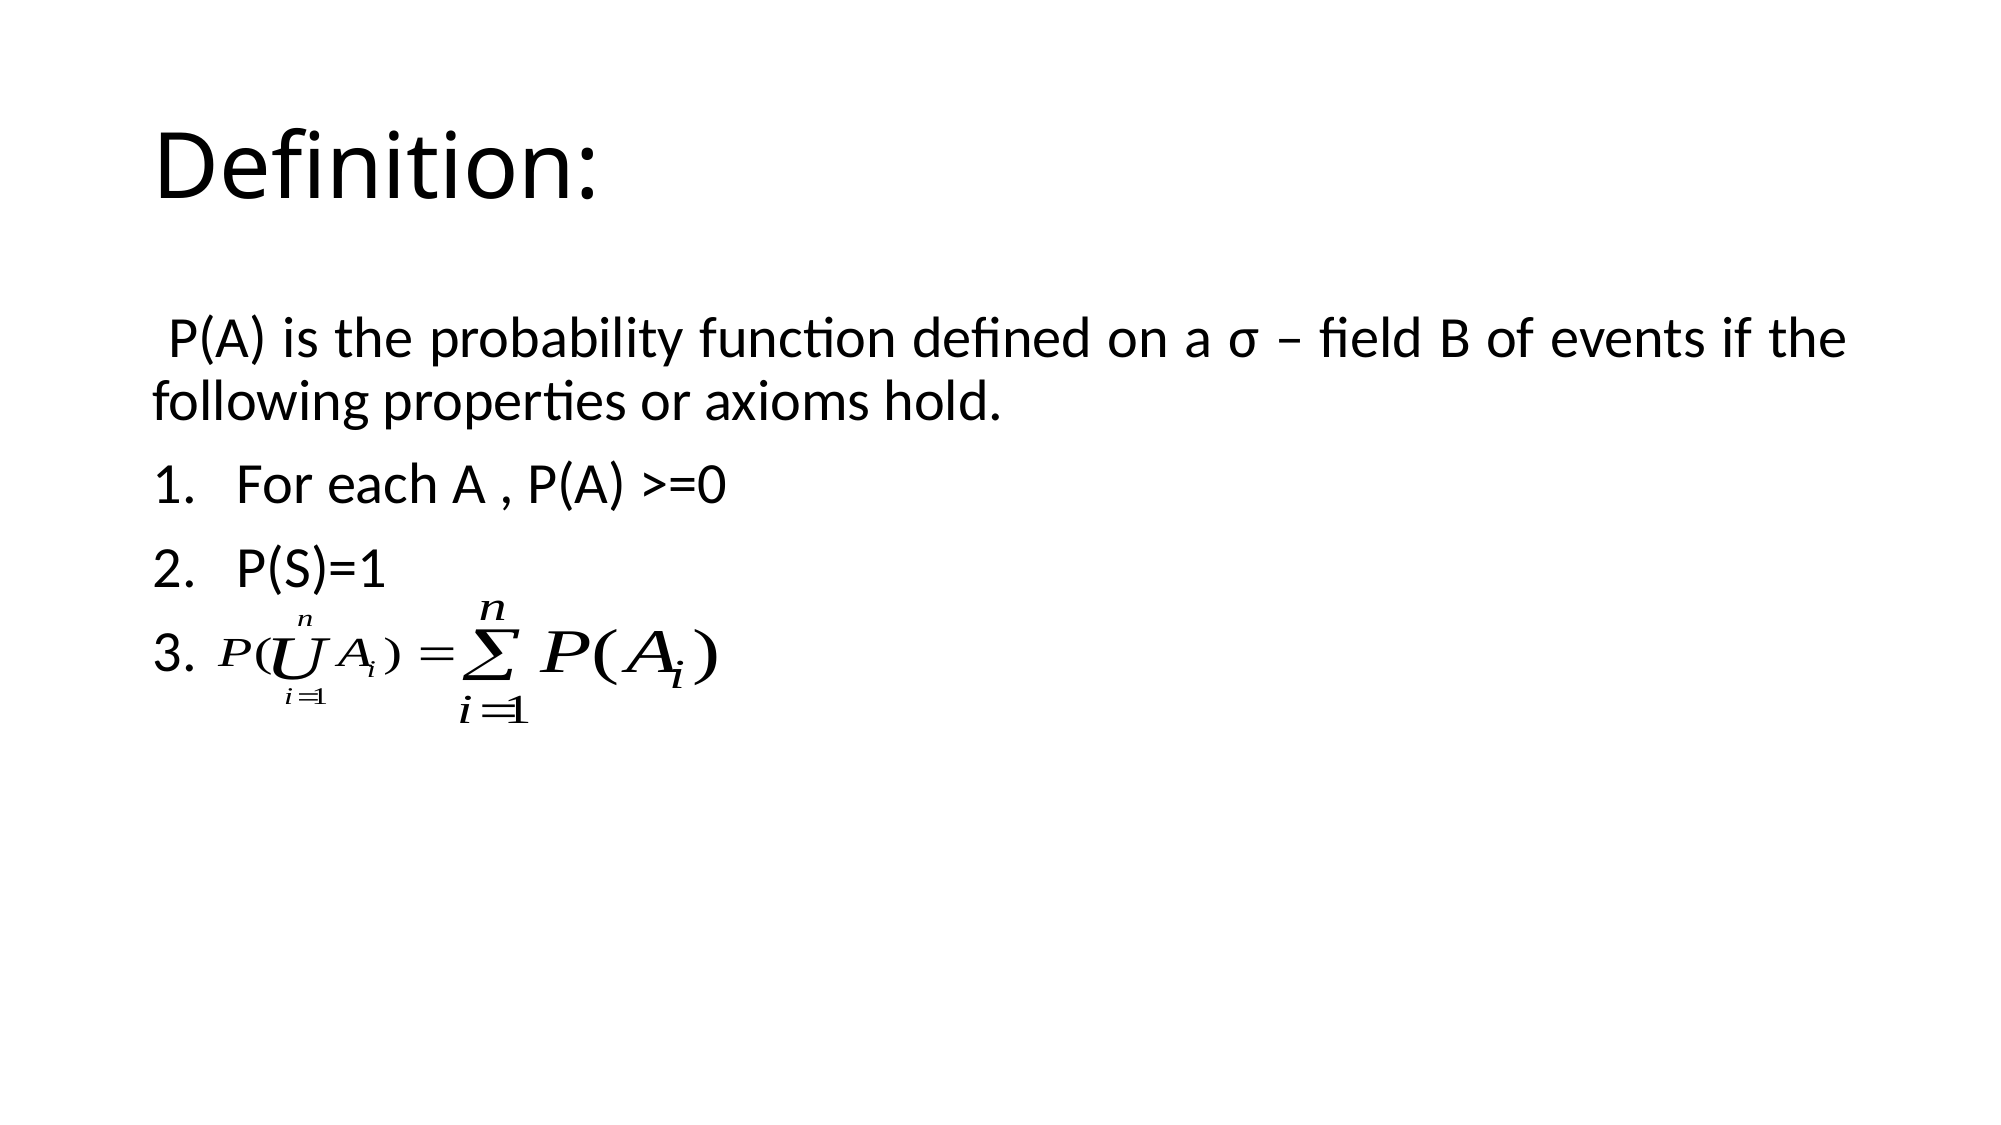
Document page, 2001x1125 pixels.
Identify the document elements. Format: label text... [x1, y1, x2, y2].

title Definition: [137, 59, 1863, 278]
list P(A) is the probability function defined on a σ – field B of events if the following properties or axioms hold. For each A , P(A) >=0 P(S)=1 [137, 299, 1863, 1014]
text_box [207, 556, 799, 757]
